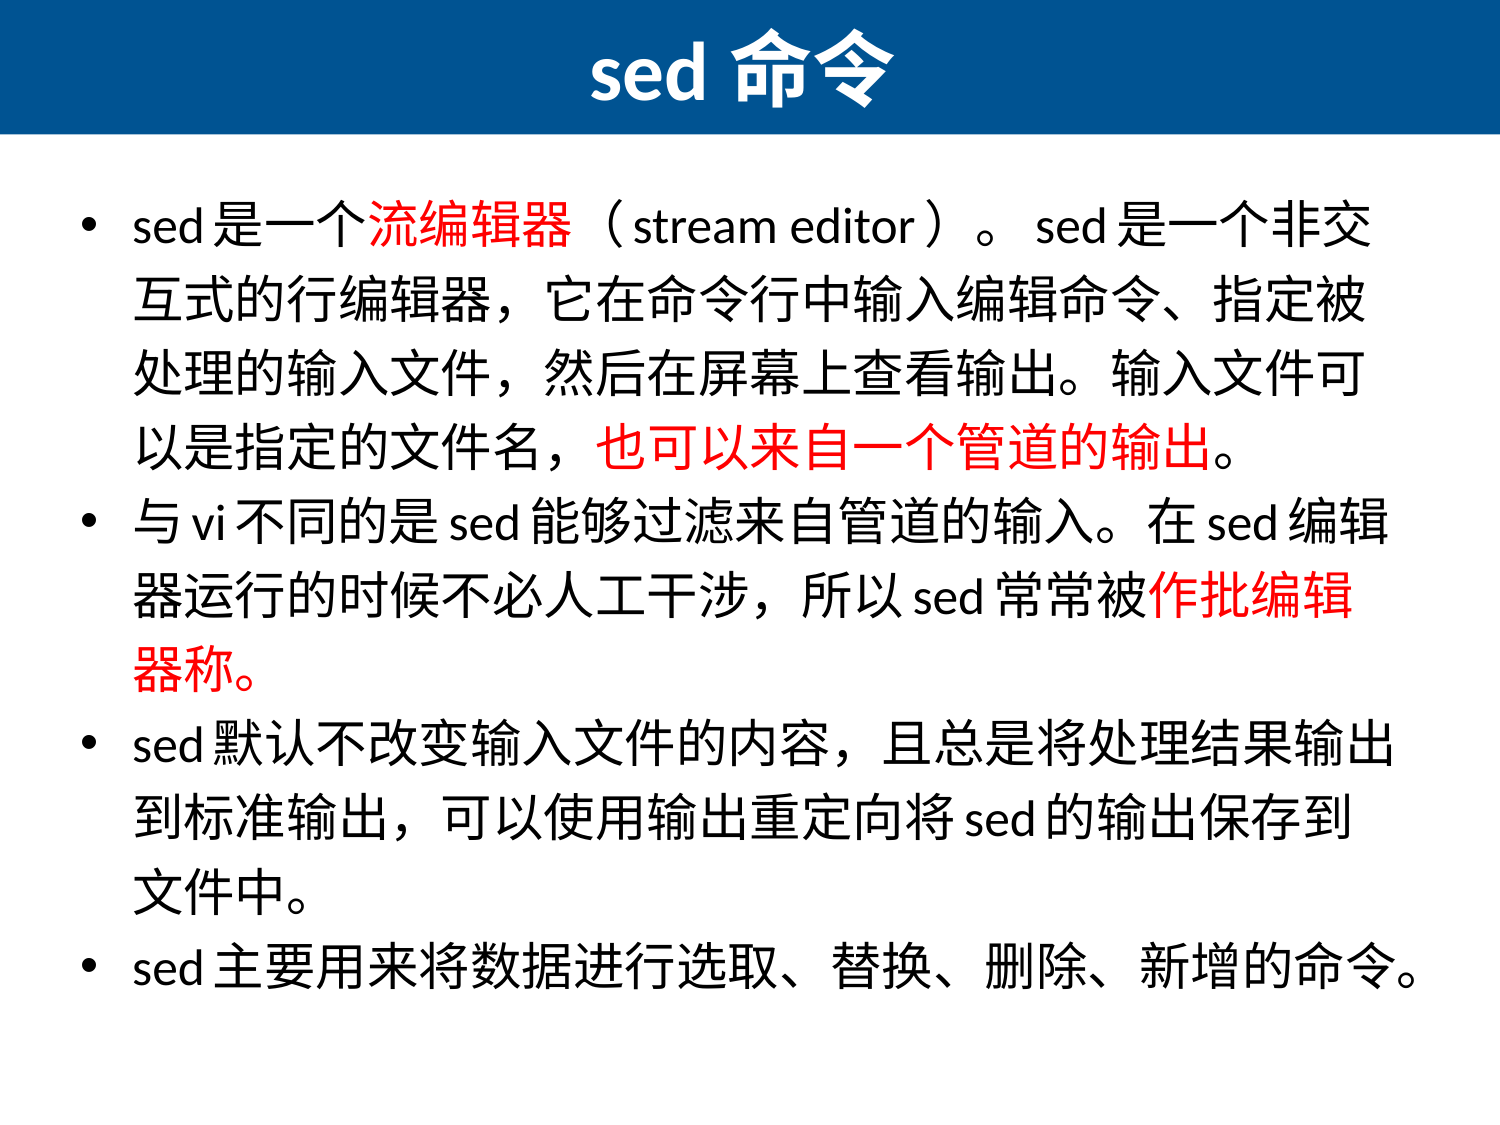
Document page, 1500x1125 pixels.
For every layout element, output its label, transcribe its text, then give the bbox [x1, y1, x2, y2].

list sed是一个流编辑器（stream editor）。sed是一个非交互式的行编辑器，它在命令行中输入编辑命令、指定被处理的输入文件，然后在屏幕上查看输出。输入文件可以是指定的文件名，也可以来自一个管道的输出。 与vi不同的是sed能够过滤来自管道的输入。在sed编辑器运行的时候不必人工干涉，所以sed常常被作批编辑器称。 sed默认不改变输入文件的内容，且总是将处理结果输出到标准输出，可以使用输出重定向将sed的输出保存到文件中。 sed主要用来将数据进行选取、替换、删除、新增的命令。 [64, 172, 1415, 1071]
title sed命令 [2, 0, 1483, 135]
